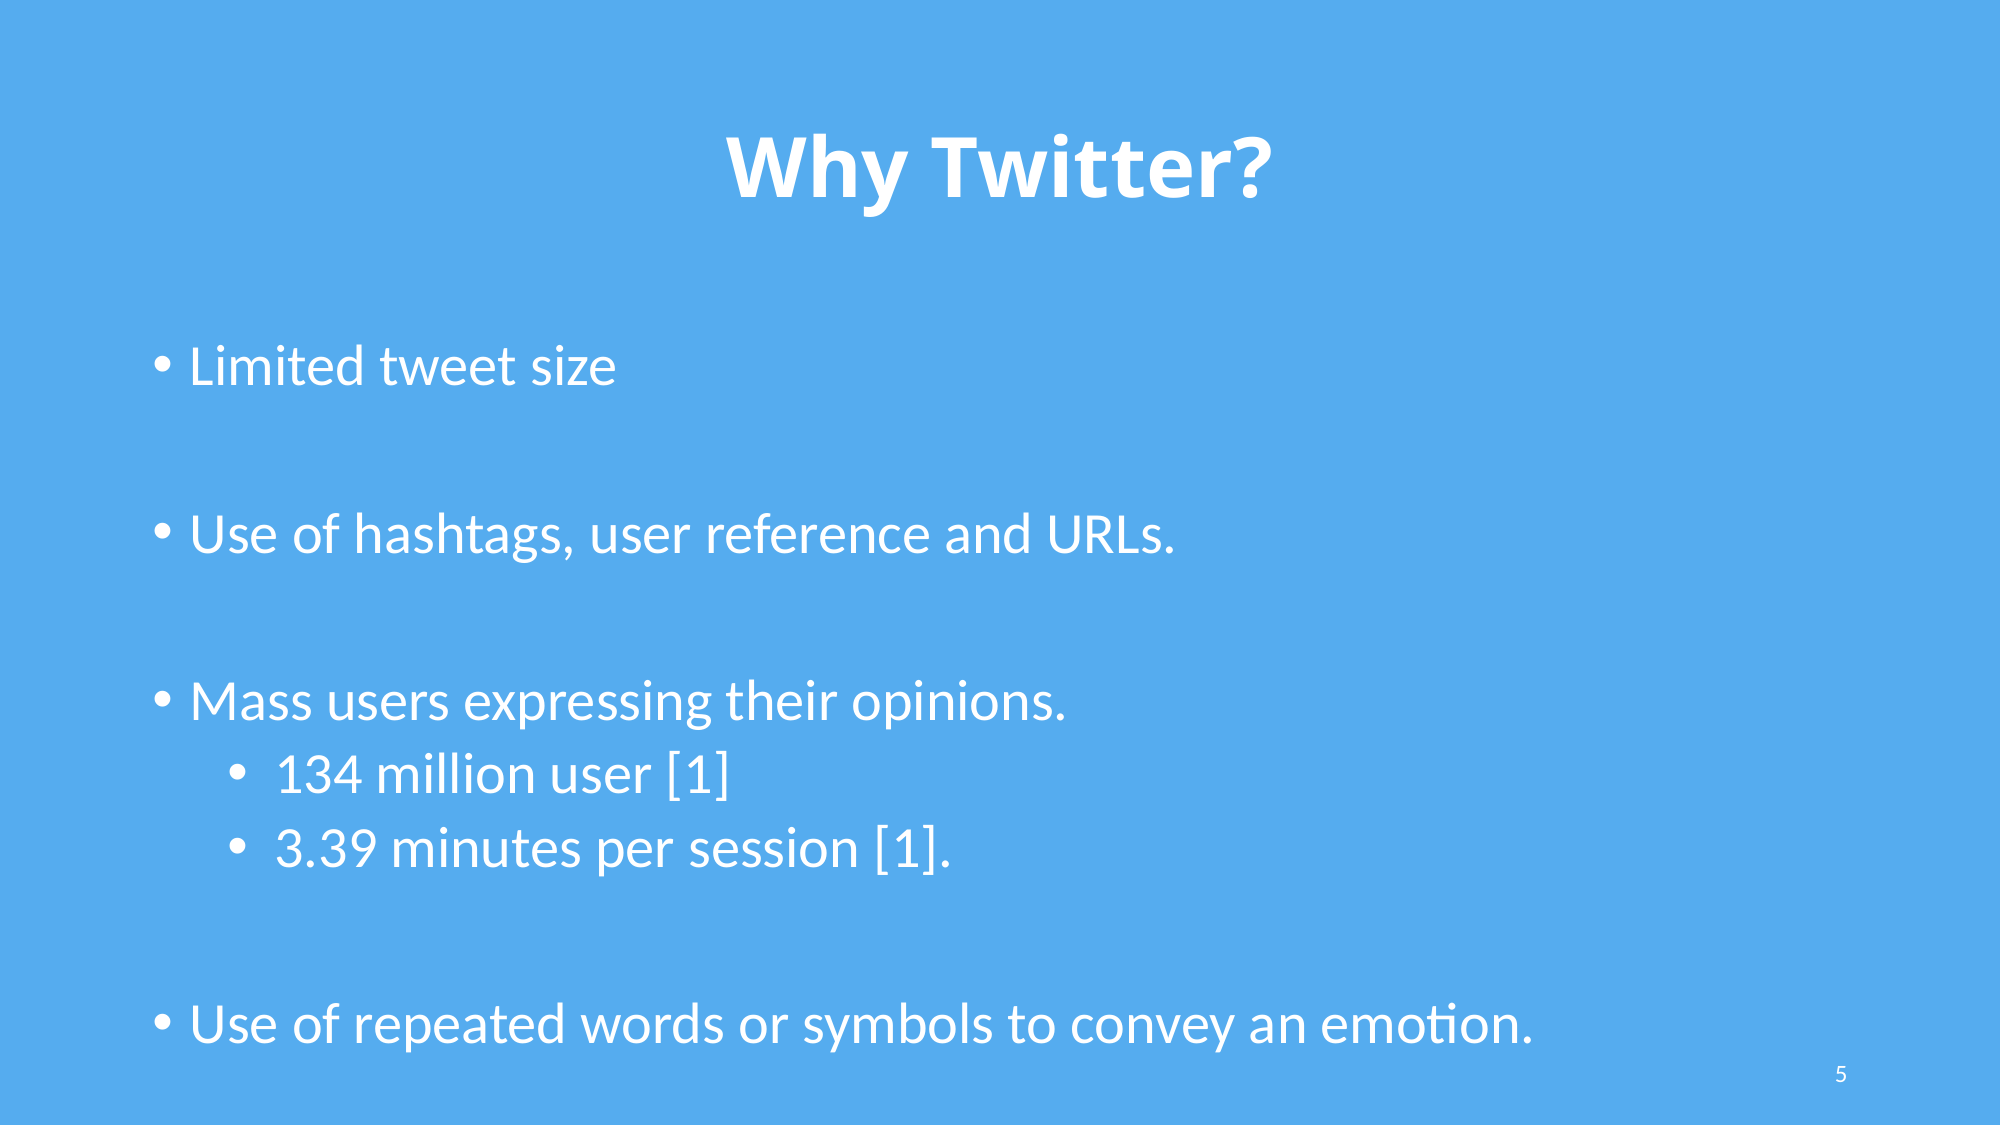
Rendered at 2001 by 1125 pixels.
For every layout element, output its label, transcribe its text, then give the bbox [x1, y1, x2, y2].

list Limited tweet size Use of hashtags, user reference and URLs. Mass users expressing their opinions. 134 million user [1] 3.39 minutes per session [1]. Use of repeated words or symbols to convey an emotion. [137, 236, 1863, 951]
title Why Twitter? [137, 111, 1863, 236]
slide_number 5 [1412, 1042, 1863, 1103]
